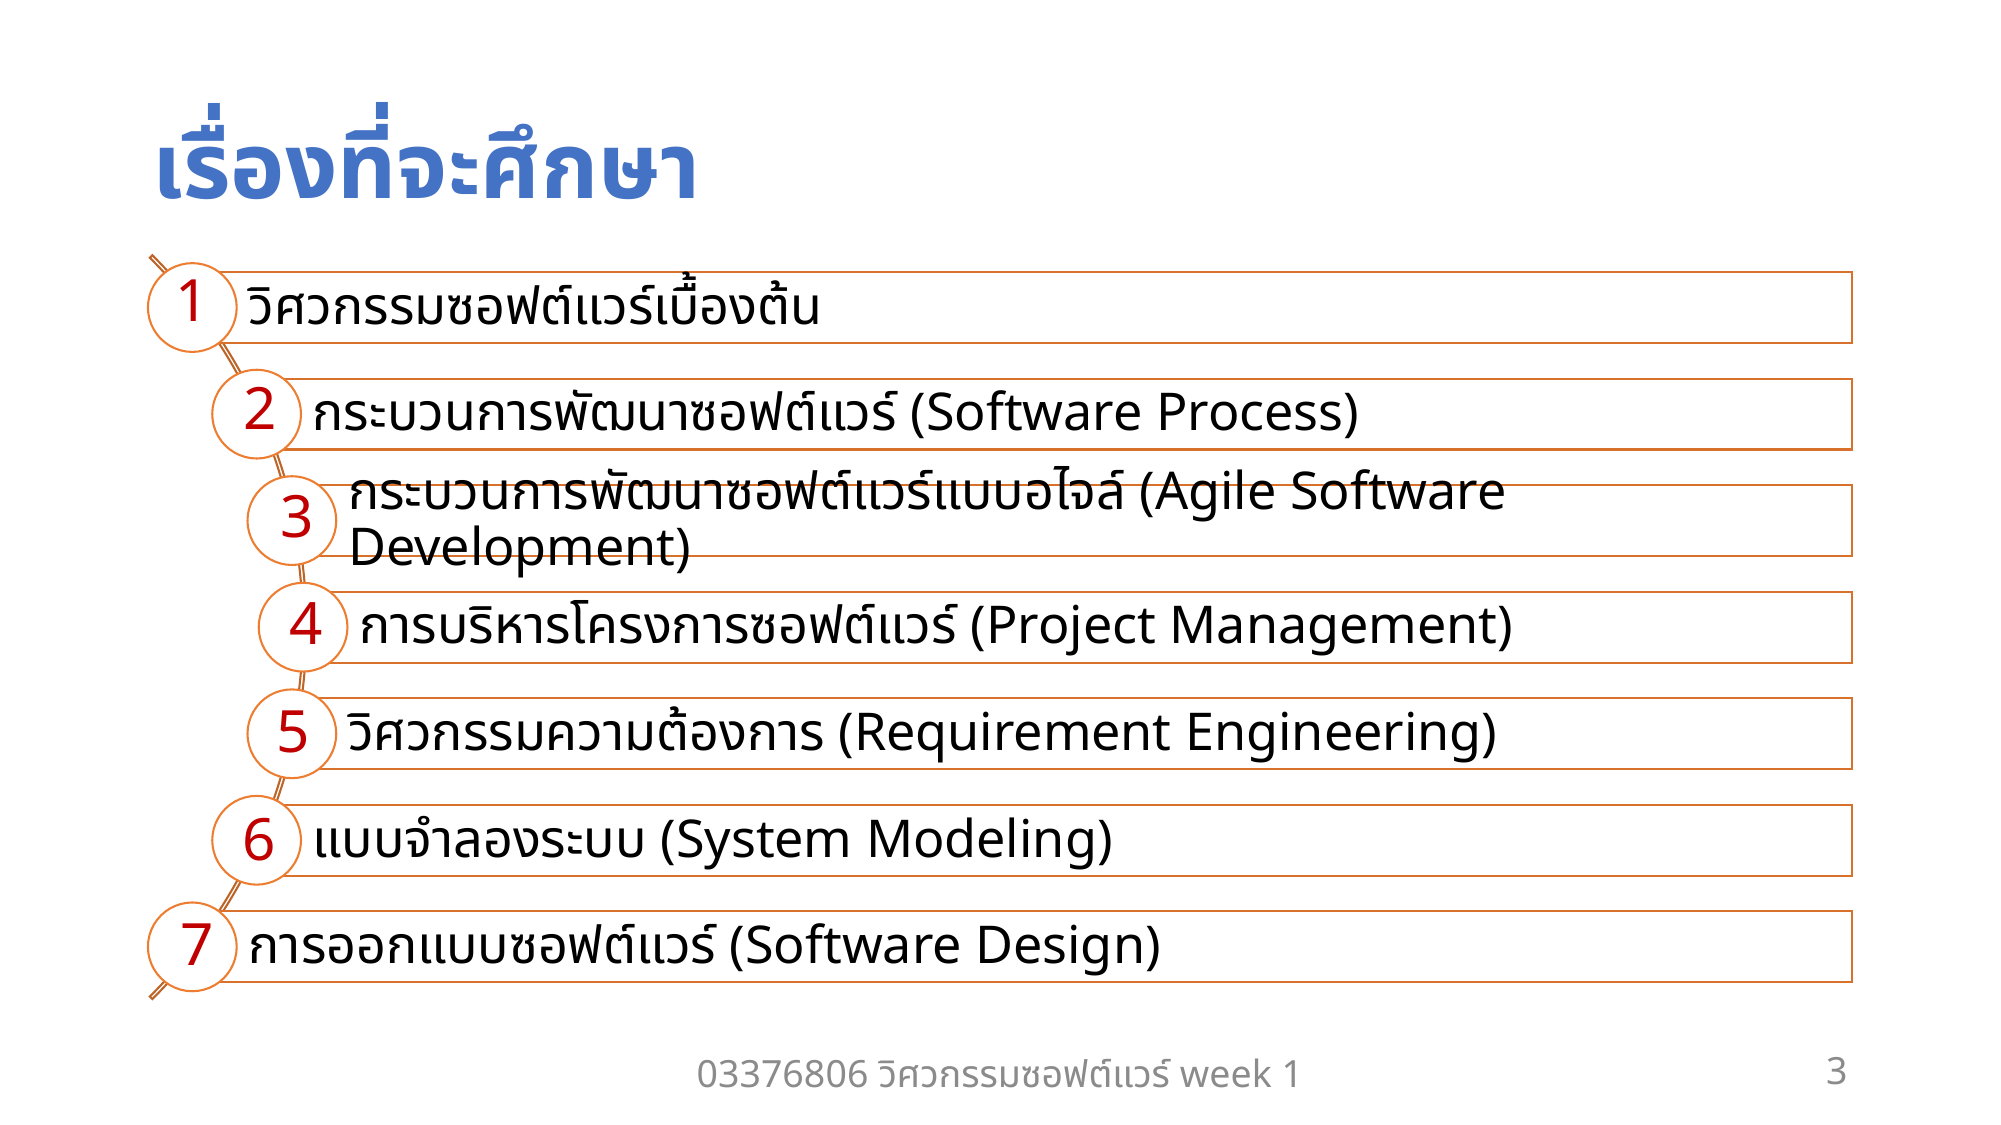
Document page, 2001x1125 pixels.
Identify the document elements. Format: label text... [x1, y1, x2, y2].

slide_number 3 [1412, 1042, 1863, 1103]
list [137, 236, 1863, 1018]
footer 03376806 วิศวกรรมซอฟต์แวร์ week 1 [662, 1042, 1338, 1103]
title เรื่องที่จะศึกษา [137, 59, 1863, 236]
